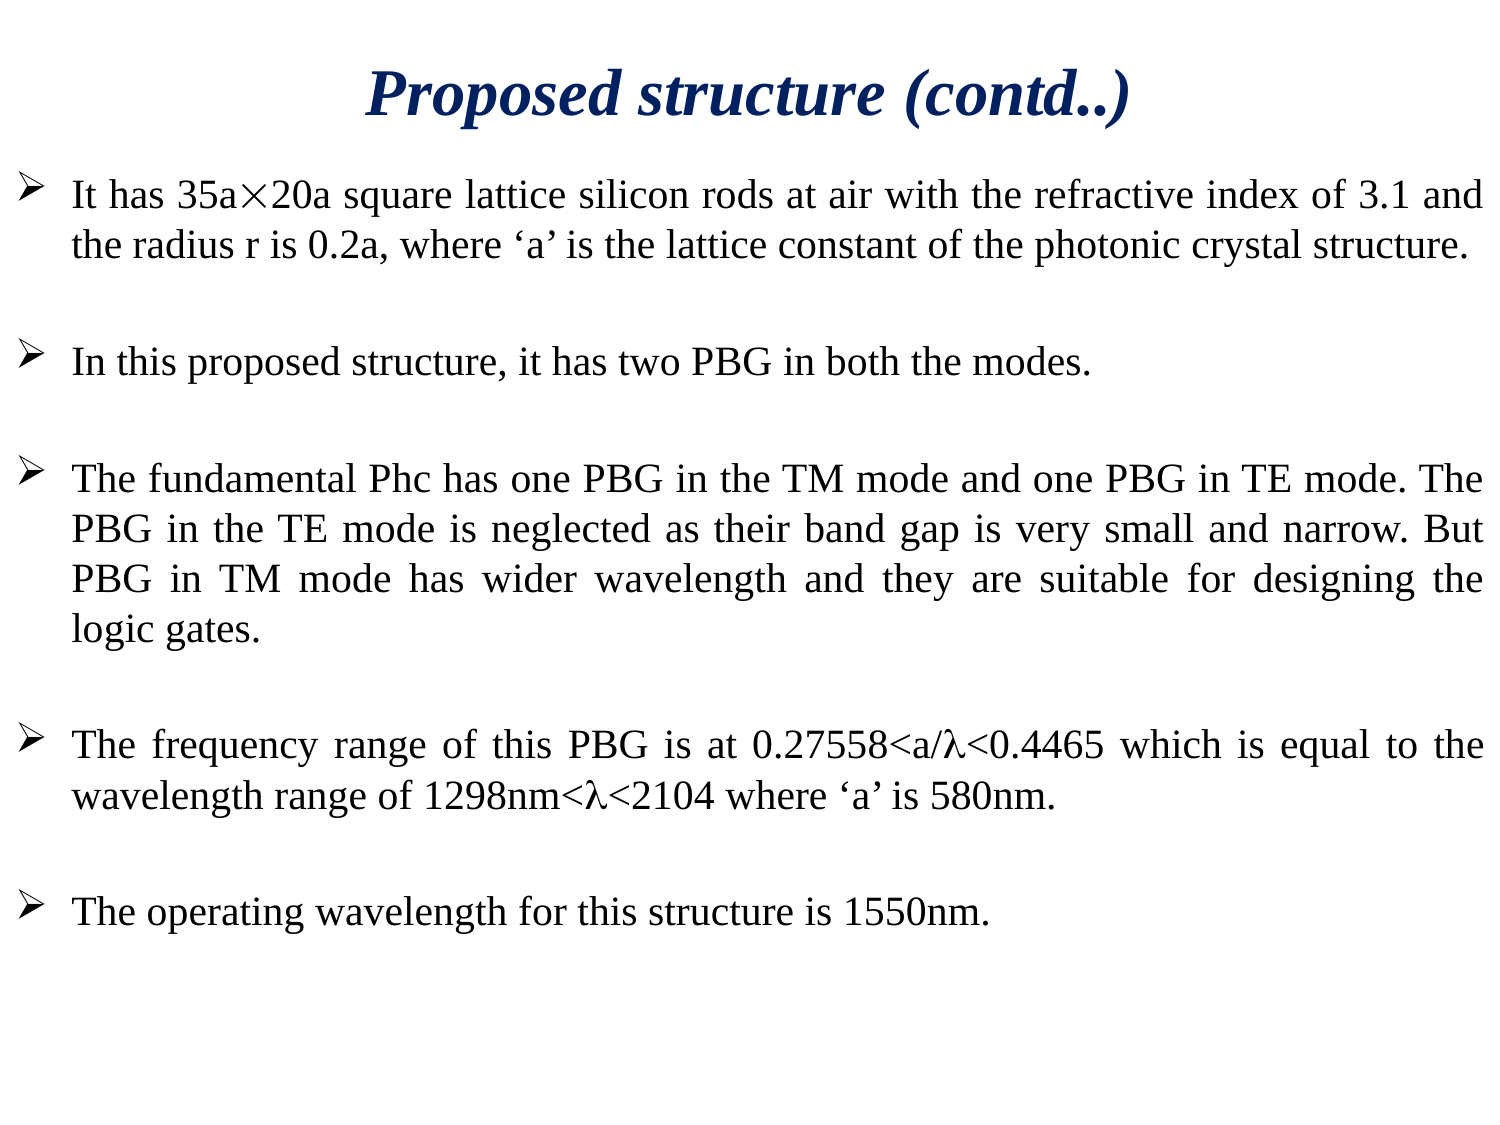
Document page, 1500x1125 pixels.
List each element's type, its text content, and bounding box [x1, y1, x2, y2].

list It has 35a20a square lattice silicon rods at air with the refractive index of 3.1 and the radius r is 0.2a, where ‘a’ is the lattice constant of the photonic crystal structure. In this proposed structure, it has two PBG in both the modes. The fundamental Phc has one PBG in the TM mode and one PBG in TE mode. The PBG in the TE mode is neglected as their band gap is very small and narrow. But PBG in TM mode has wider wavelength and they are suitable for designing the logic gates. The frequency range of this PBG is at 0.27558<a/<0.4465 which is equal to the wavelength range of 1298nm<<2104 where ‘a’ is 580nm. The operating wavelength for this structure is 1550nm. [0, 159, 1500, 1125]
text_box Proposed structure (contd..) [0, 41, 1500, 136]
